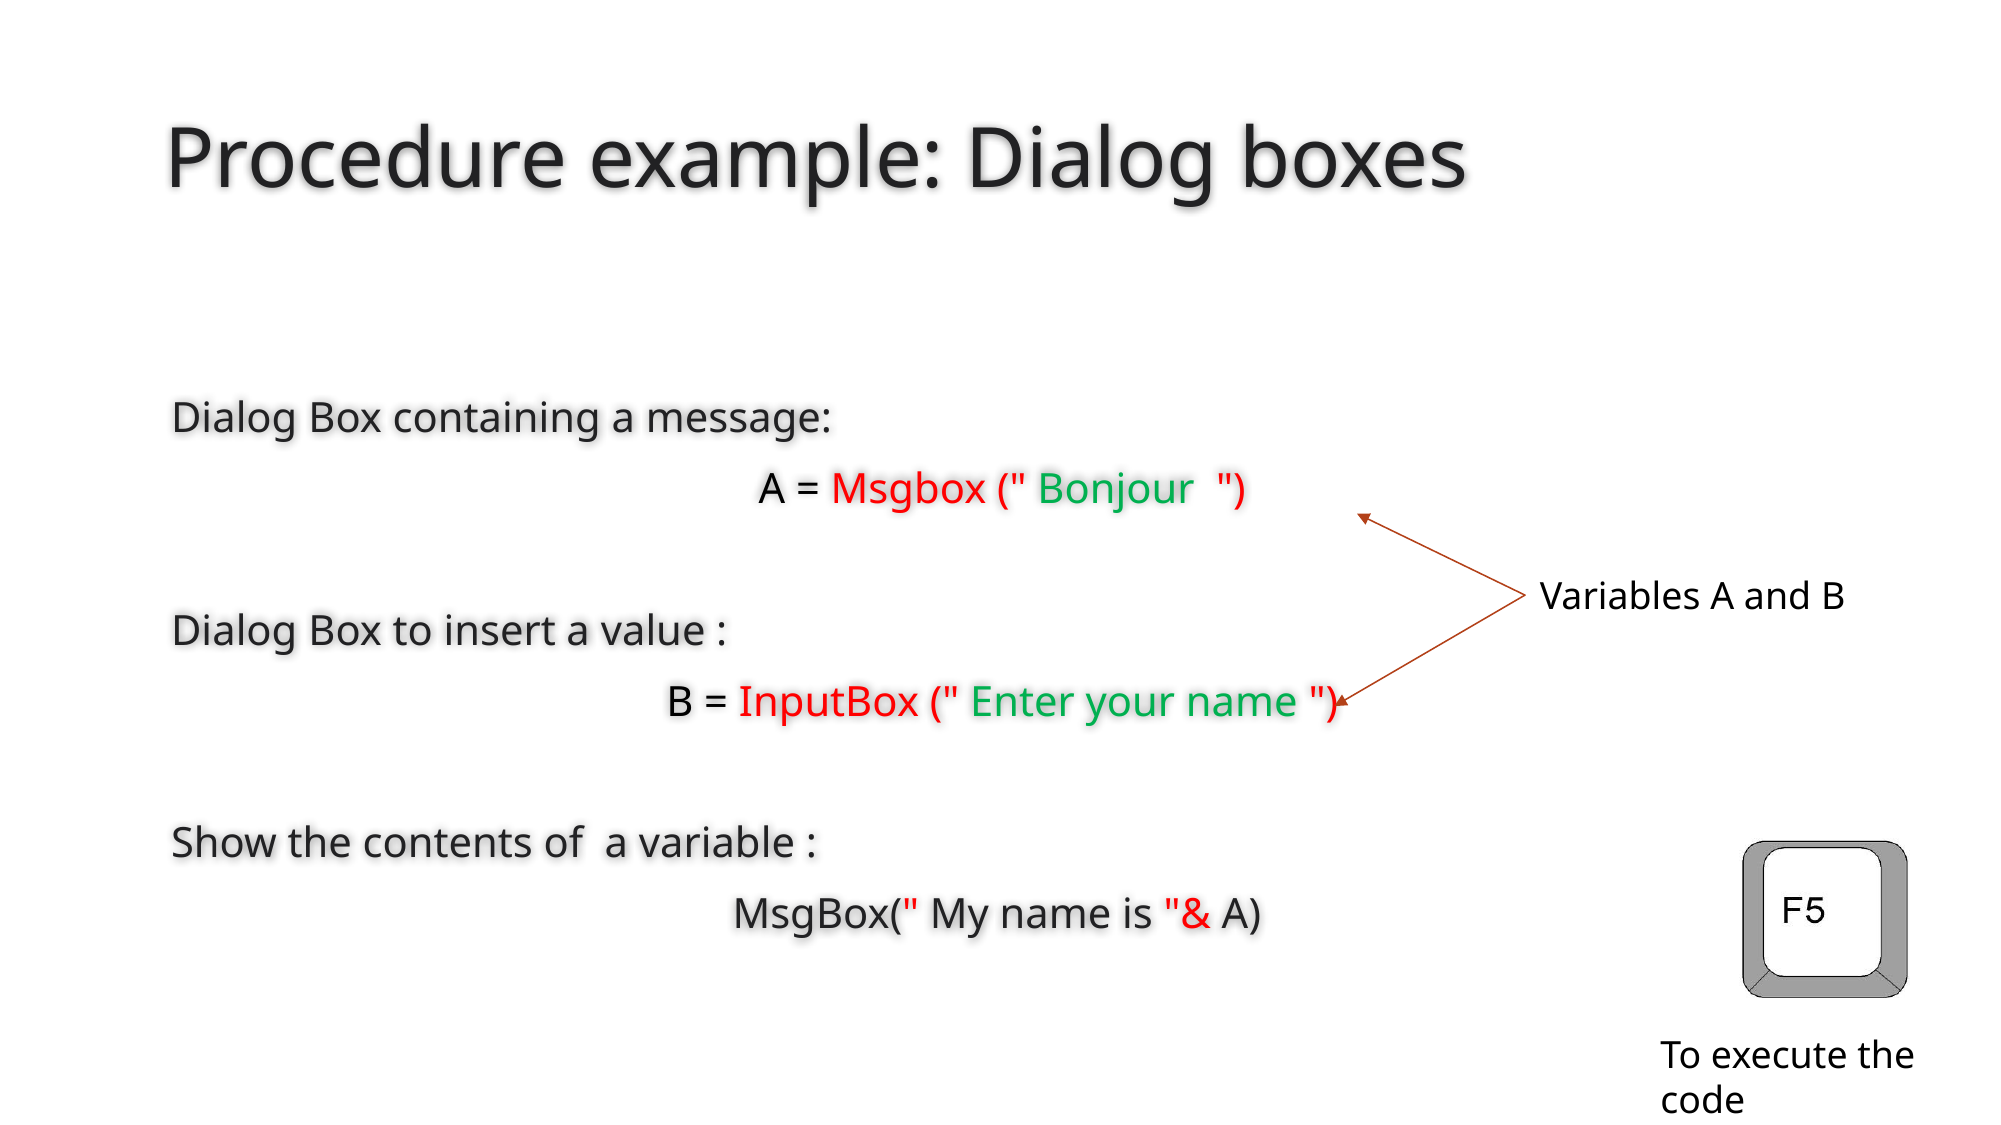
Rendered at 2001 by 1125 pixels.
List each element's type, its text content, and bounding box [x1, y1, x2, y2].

text_box To execute the code [1645, 1023, 2000, 1125]
list Dialog Box containing a message: A = Msgbox (" Bonjour ") Dialog Box to insert a value : B = InputBox (" Enter your name ") Show the contents of a variable : MsgBox(" My name is "& A) [149, 241, 1849, 1078]
title Procedure example: Dialog boxes [149, 74, 1849, 234]
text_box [1356, 513, 1526, 592]
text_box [1334, 595, 1526, 707]
text_box Variables A and B [1533, 565, 1920, 625]
picture [1739, 838, 1910, 1000]
